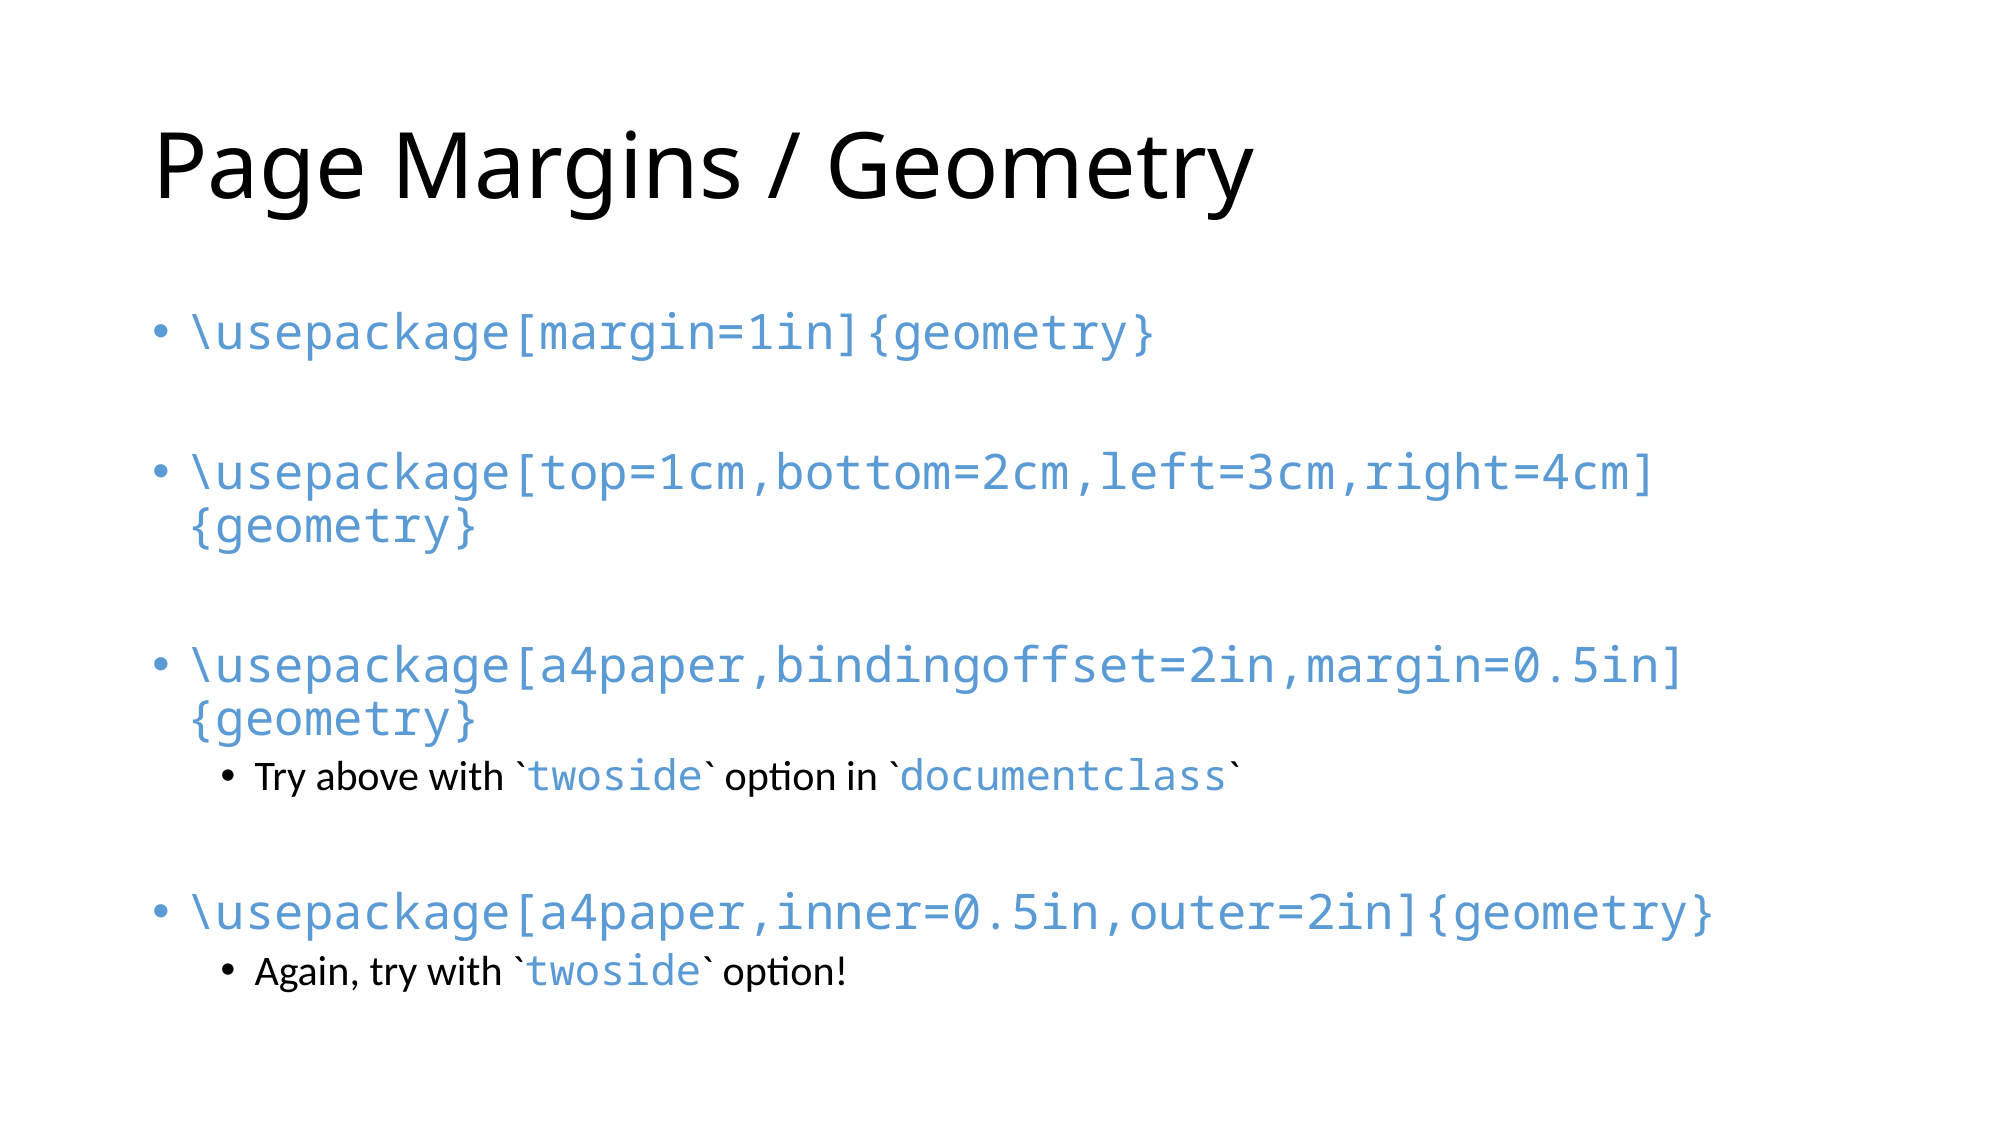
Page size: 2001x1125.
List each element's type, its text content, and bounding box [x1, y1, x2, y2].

list \usepackage[margin=1in]{geometry} \usepackage[top=1cm,bottom=2cm,left=3cm,right=4cm]{geometry} \usepackage[a4paper,bindingoffset=2in,margin=0.5in]{geometry} Try above with `twoside` option in `documentclass` \usepackage[a4paper,inner=0.5in,outer=2in]{geometry} Again, try with `twoside` option! [137, 299, 1863, 1014]
title Page Margins / Geometry [137, 59, 1863, 278]
